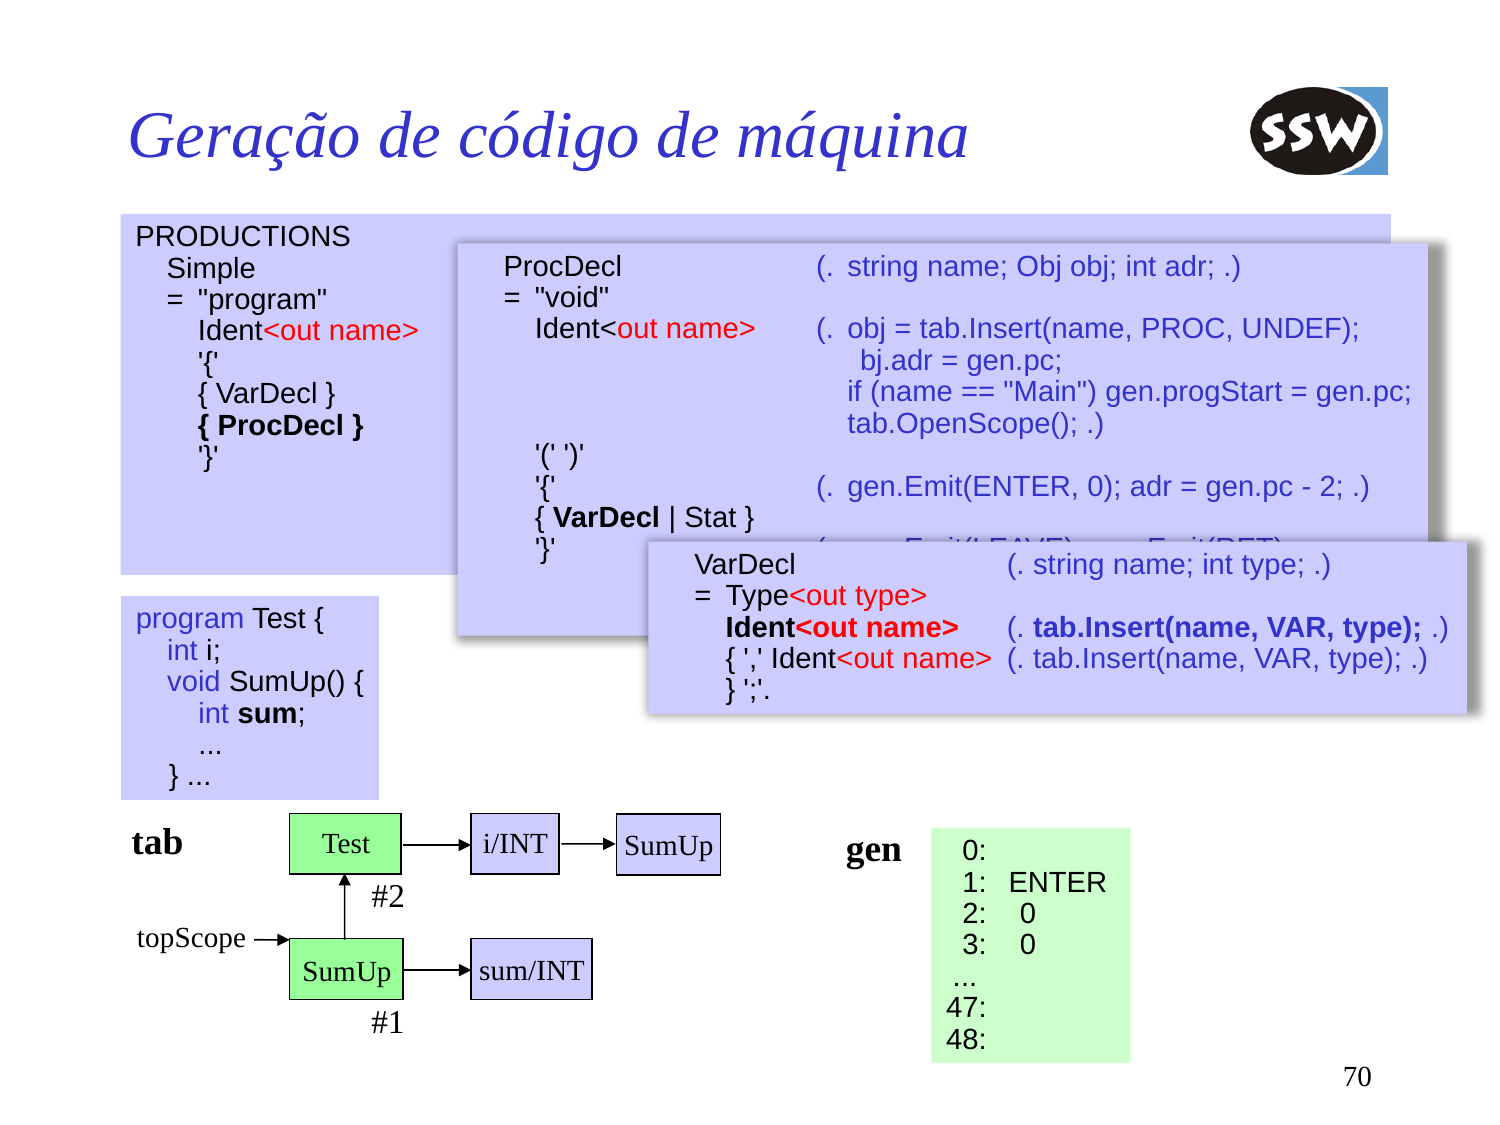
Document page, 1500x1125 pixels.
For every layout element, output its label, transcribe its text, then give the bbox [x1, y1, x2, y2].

text_box [289, 813, 402, 875]
text_box [616, 814, 721, 876]
title Geração de código de máquina [112, 74, 1238, 188]
text_box [470, 938, 593, 1000]
text_box VarDecl (. string name; int type; .) = Type<out type> Ident<out name> (. tab.Insert(name, VAR, type); .) { ',' Ident<out name> (. tab.Insert(name, VAR, type); .) } ';'. [648, 541, 1467, 714]
text_box Test [321, 824, 371, 860]
picture [1250, 87, 1388, 175]
text_box #2 [356, 866, 421, 922]
text_box [561, 837, 616, 851]
slide_number 70 [1074, 1049, 1388, 1101]
text_box [403, 963, 472, 977]
text_box [289, 938, 404, 1000]
text_box program Test { int i; void SumUp() { int sum; ... } ... [121, 596, 379, 800]
text_box [402, 838, 472, 852]
text_box [338, 873, 351, 940]
text_box [254, 933, 290, 947]
text_box ProcDecl (. string name; Obj obj; int adr; .) = "void" Ident<out name> (. obj = tab.Insert(name, PROC, UNDEF); bj.adr = gen.pc; if (name == "Main") gen.progStart = gen.pc; tab.OpenScope(); .) '(' ')' '{' (. gen.Emit(ENTER, 0); adr = gen.pc - 2; .) { VarDecl | Stat } '}' (. gen.Emit(LEAVE); gen.Emit(RET); gen.Patch(adr, tab.topScope.adr); tab.CloseScope(); .). [457, 243, 1428, 636]
text_box 0: 1: ENTER 2: 0 3: 0 ... 47: 48: [931, 827, 1131, 1064]
text_box tab [116, 809, 199, 870]
text_box SumUp [624, 826, 714, 862]
text_box gen [831, 816, 918, 878]
text_box #1 [356, 993, 420, 1048]
text_box topScope [136, 918, 247, 954]
text_box PRODUCTIONS Simple (. string name; .) = "program" Ident<out name> (. tab.OpenScope(); .) '{' { VarDecl } { ProcDecl } '}' (. tab.CloseScope(); .). [120, 213, 1391, 575]
text_box [470, 813, 560, 875]
text_box i/INT [482, 824, 548, 860]
text_box sum/INT [479, 951, 586, 987]
text_box SumUp [302, 952, 393, 988]
